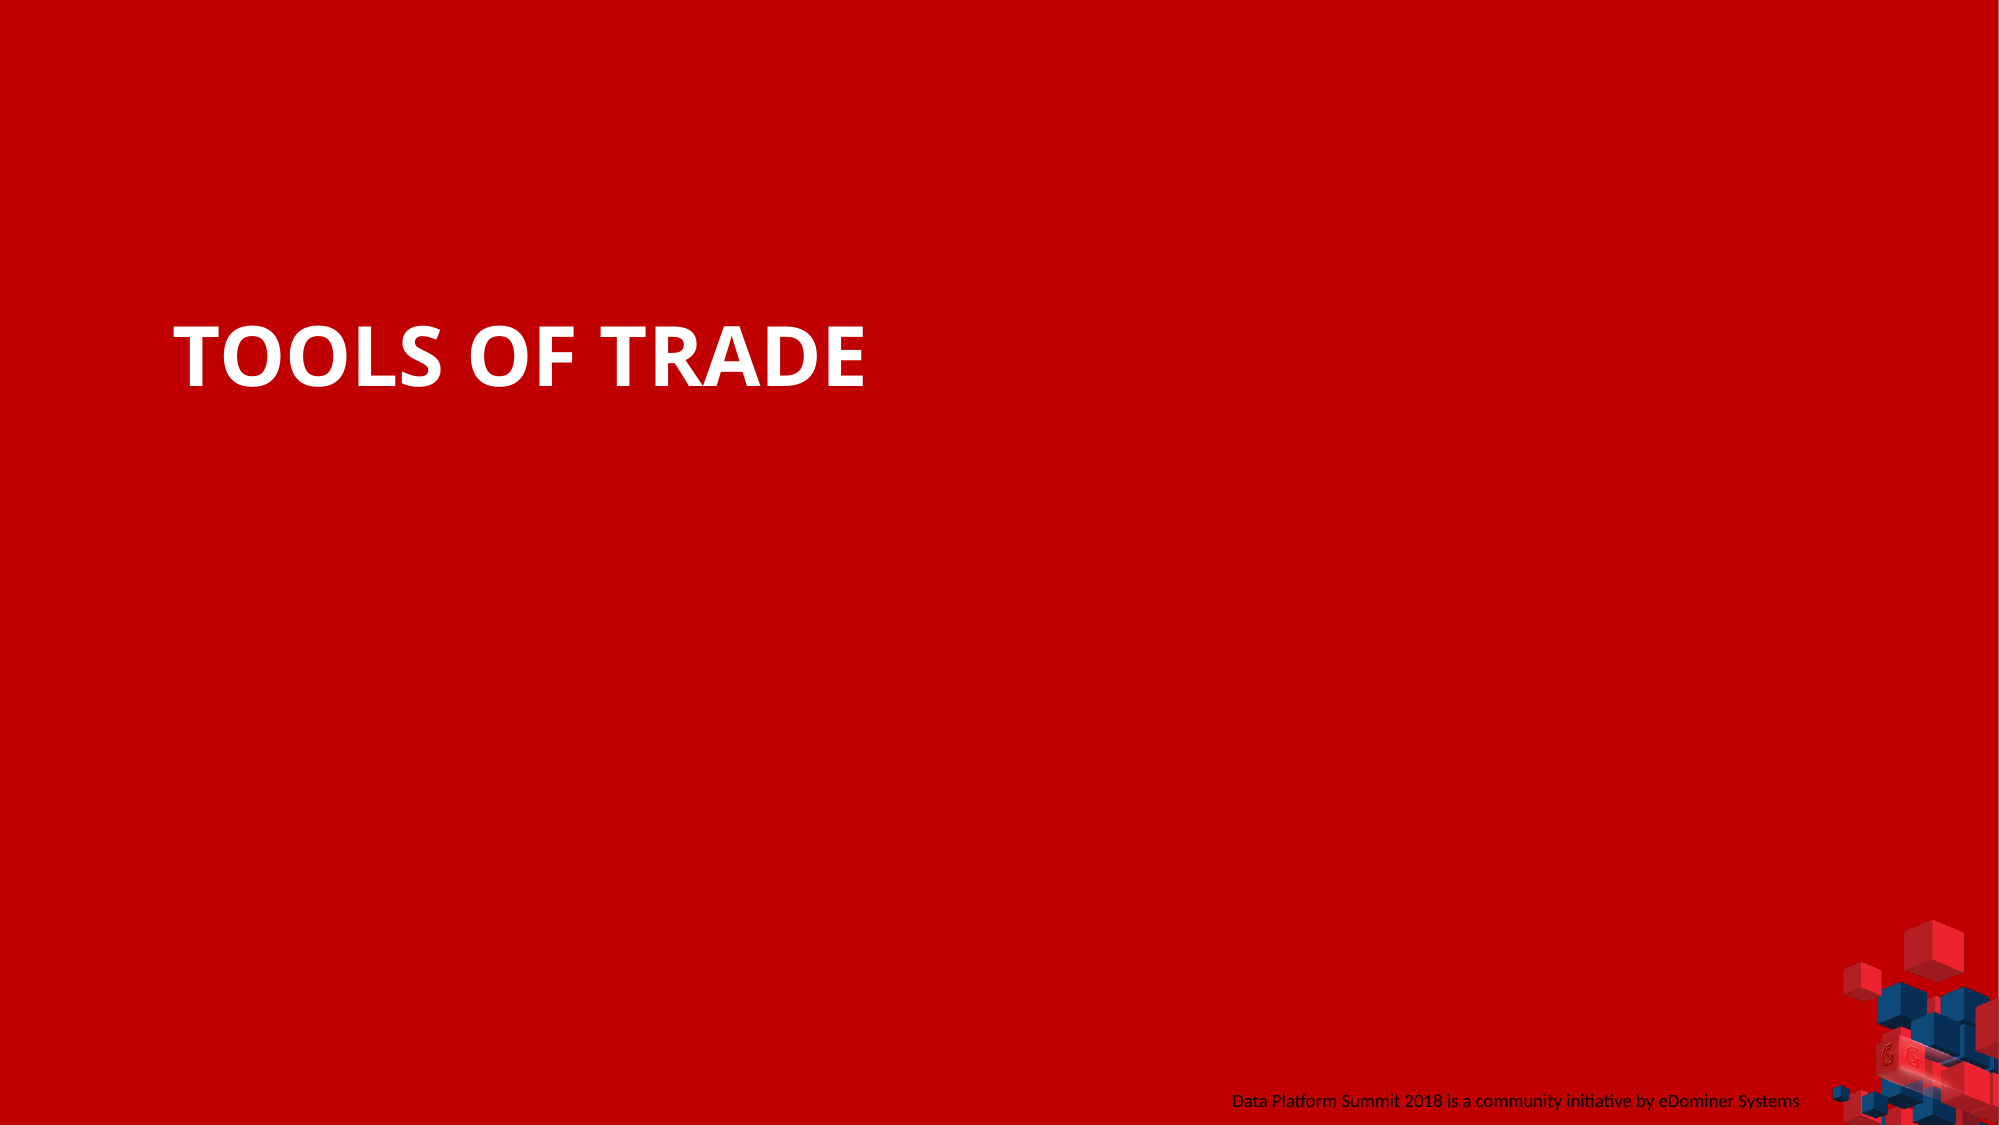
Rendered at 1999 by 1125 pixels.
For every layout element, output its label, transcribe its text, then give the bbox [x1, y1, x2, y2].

title TOOLS OF TRADE [157, 187, 1857, 411]
picture [1802, 919, 1999, 1125]
